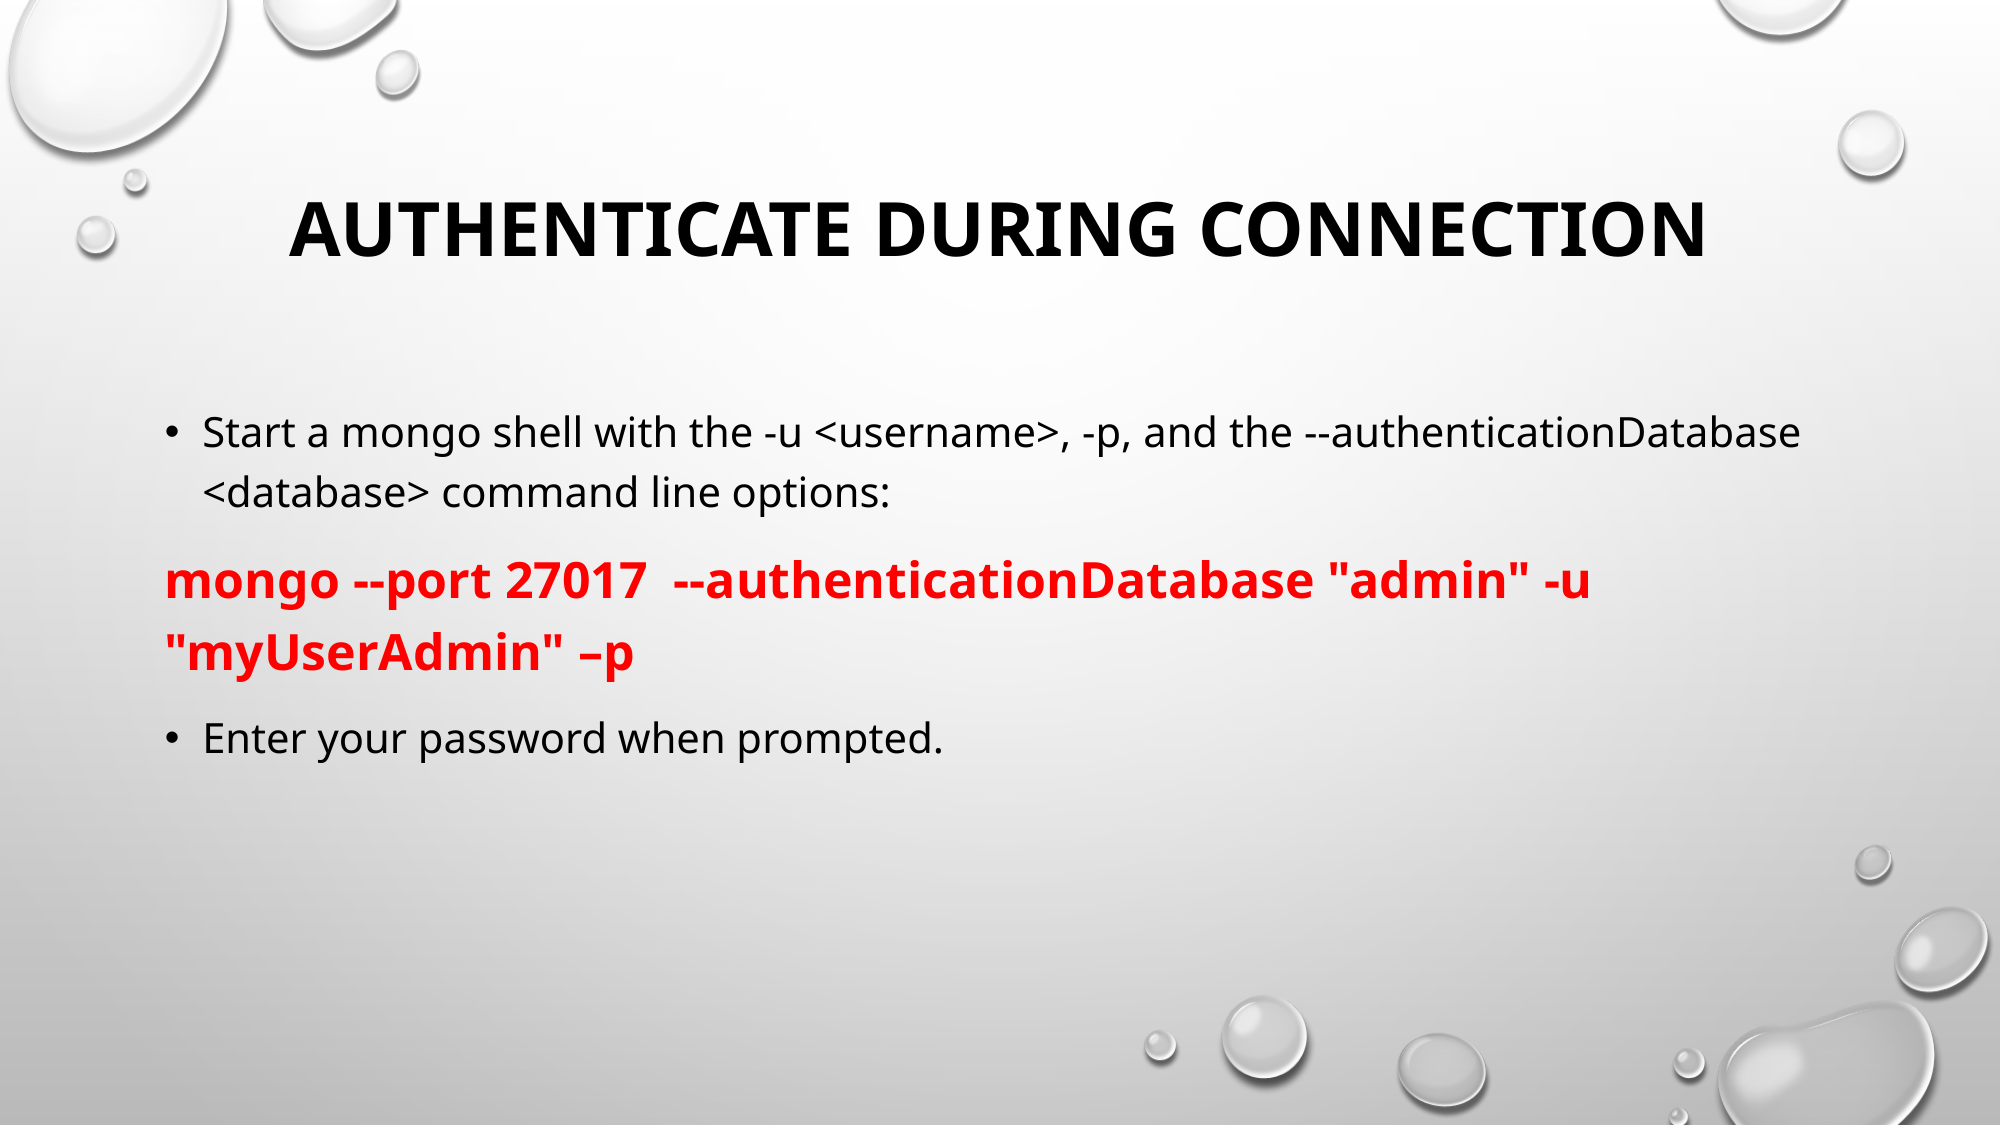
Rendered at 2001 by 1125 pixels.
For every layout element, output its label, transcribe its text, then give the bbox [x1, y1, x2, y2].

title Authenticate during Connection [149, 101, 1851, 364]
list Start a mongo shell with the -u <username>, -p, and the --authenticationDatabase <database> command line options: mongo --port 27017 --authenticationDatabase "admin" -u "myUserAdmin" –p Enter your password when prompted. [149, 388, 1850, 950]
picture [0, 0, 2000, 1125]
